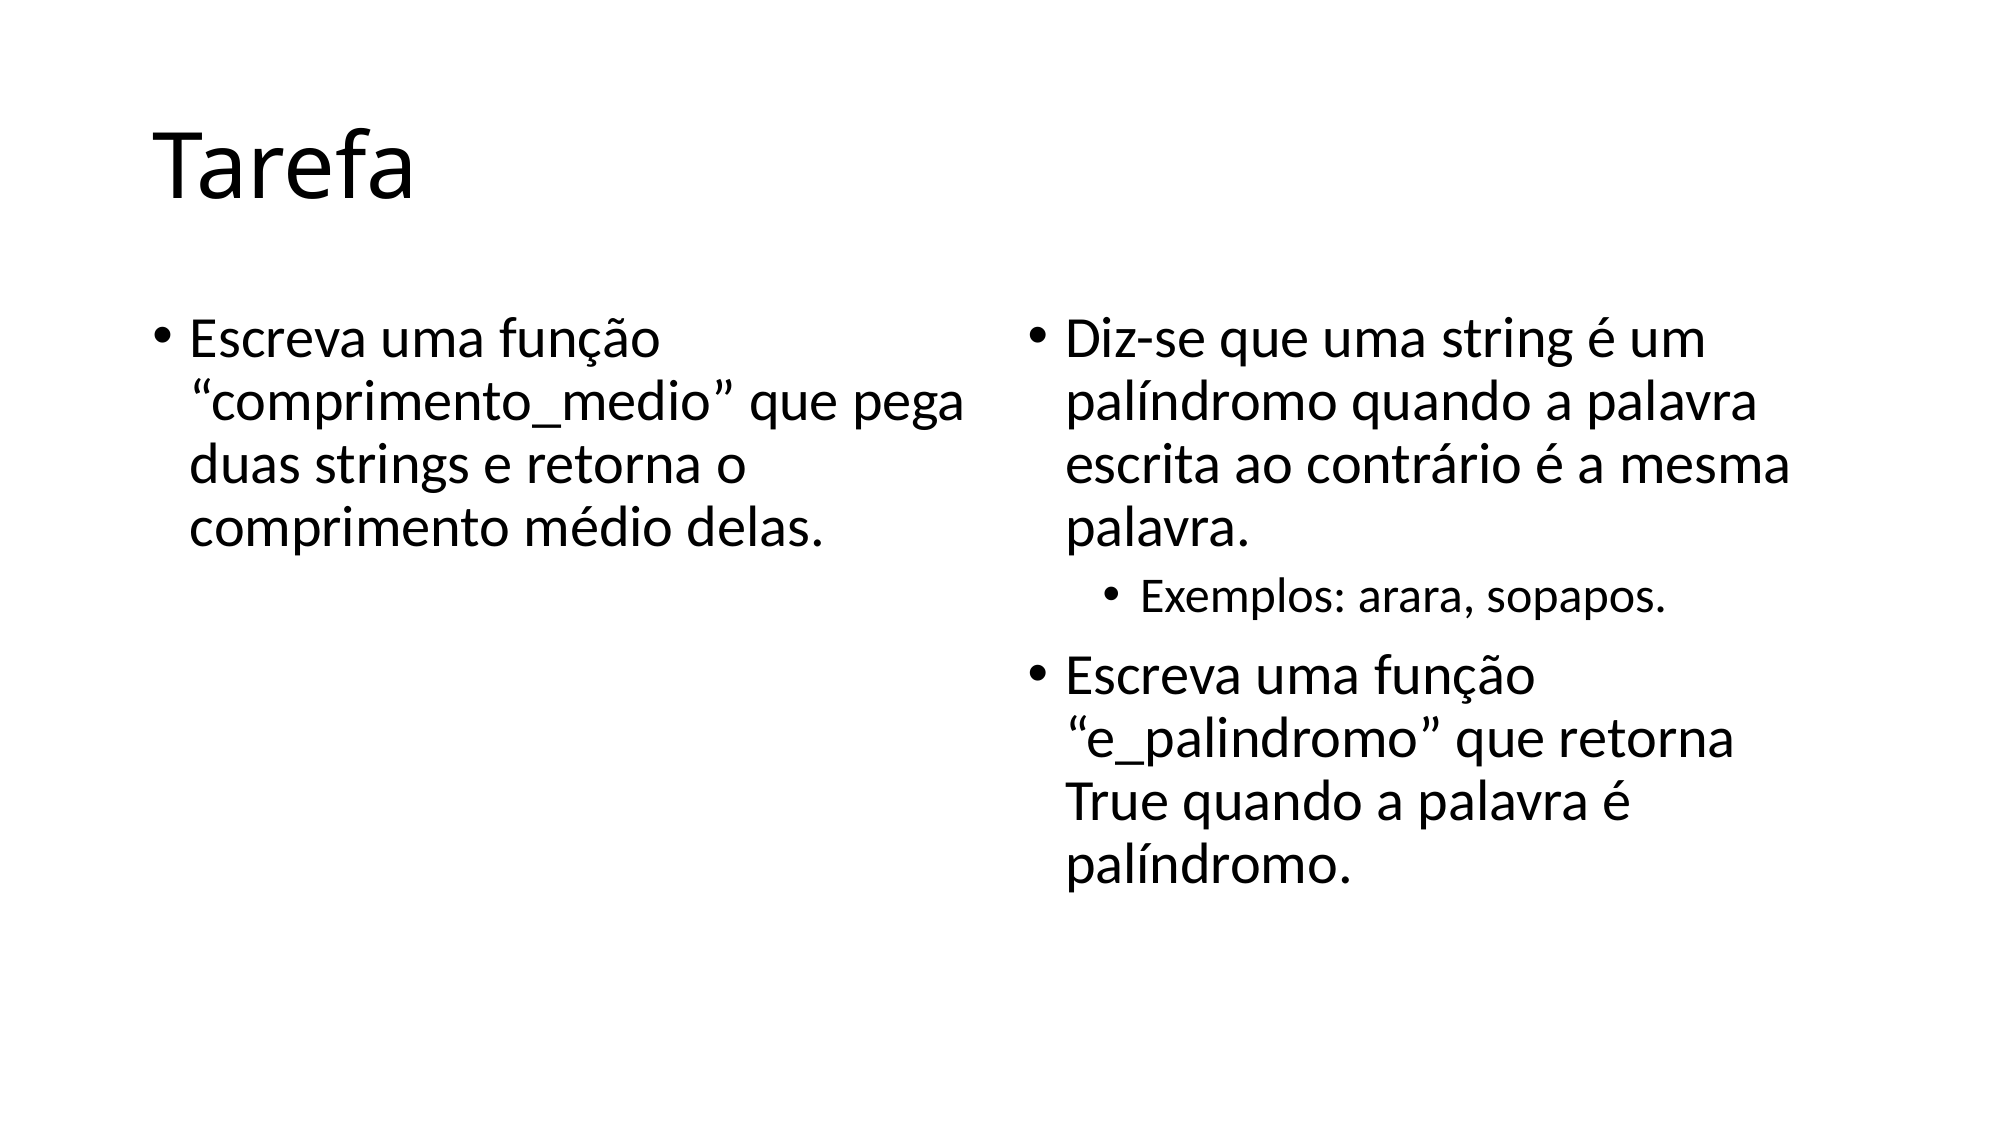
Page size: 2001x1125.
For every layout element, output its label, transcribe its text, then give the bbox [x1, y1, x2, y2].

title Tarefa [137, 59, 1863, 278]
list Escreva uma função “comprimento_medio” que pega duas strings e retorna o comprimento médio delas. [137, 299, 988, 1014]
list Diz-se que uma string é um palíndromo quando a palavra escrita ao contrário é a mesma palavra. Exemplos: arara, sopapos. Escreva uma função “e_palindromo” que retorna True quando a palavra é palíndromo. [1012, 299, 1863, 1014]
